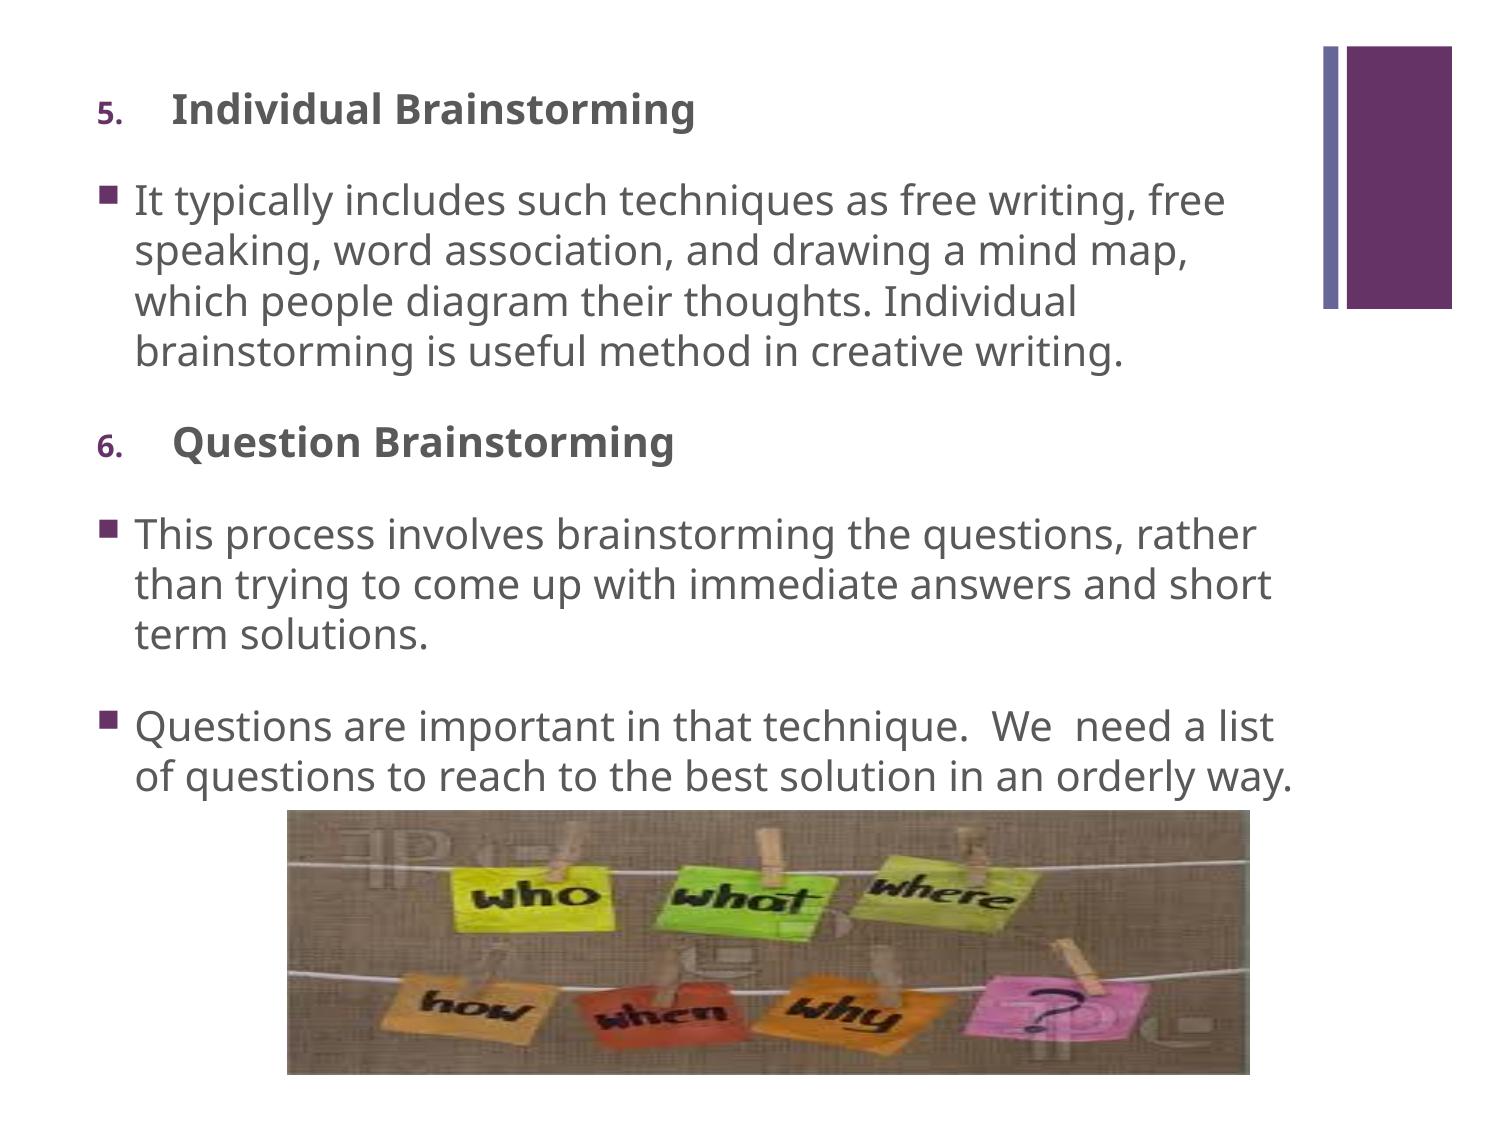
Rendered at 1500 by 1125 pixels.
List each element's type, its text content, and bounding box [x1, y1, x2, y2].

picture [286, 809, 1251, 1076]
list Individual Brainstorming It typically includes such techniques as free writing, free speaking, word association, and drawing a mind map, which people diagram their thoughts. Individual brainstorming is useful method in creative writing. Question Brainstorming This process involves brainstorming the questions, rather than trying to come up with immediate answers and short term solutions. Questions are important in that technique. We need a list of questions to reach to the best solution in an orderly way. [81, 74, 1322, 1006]
